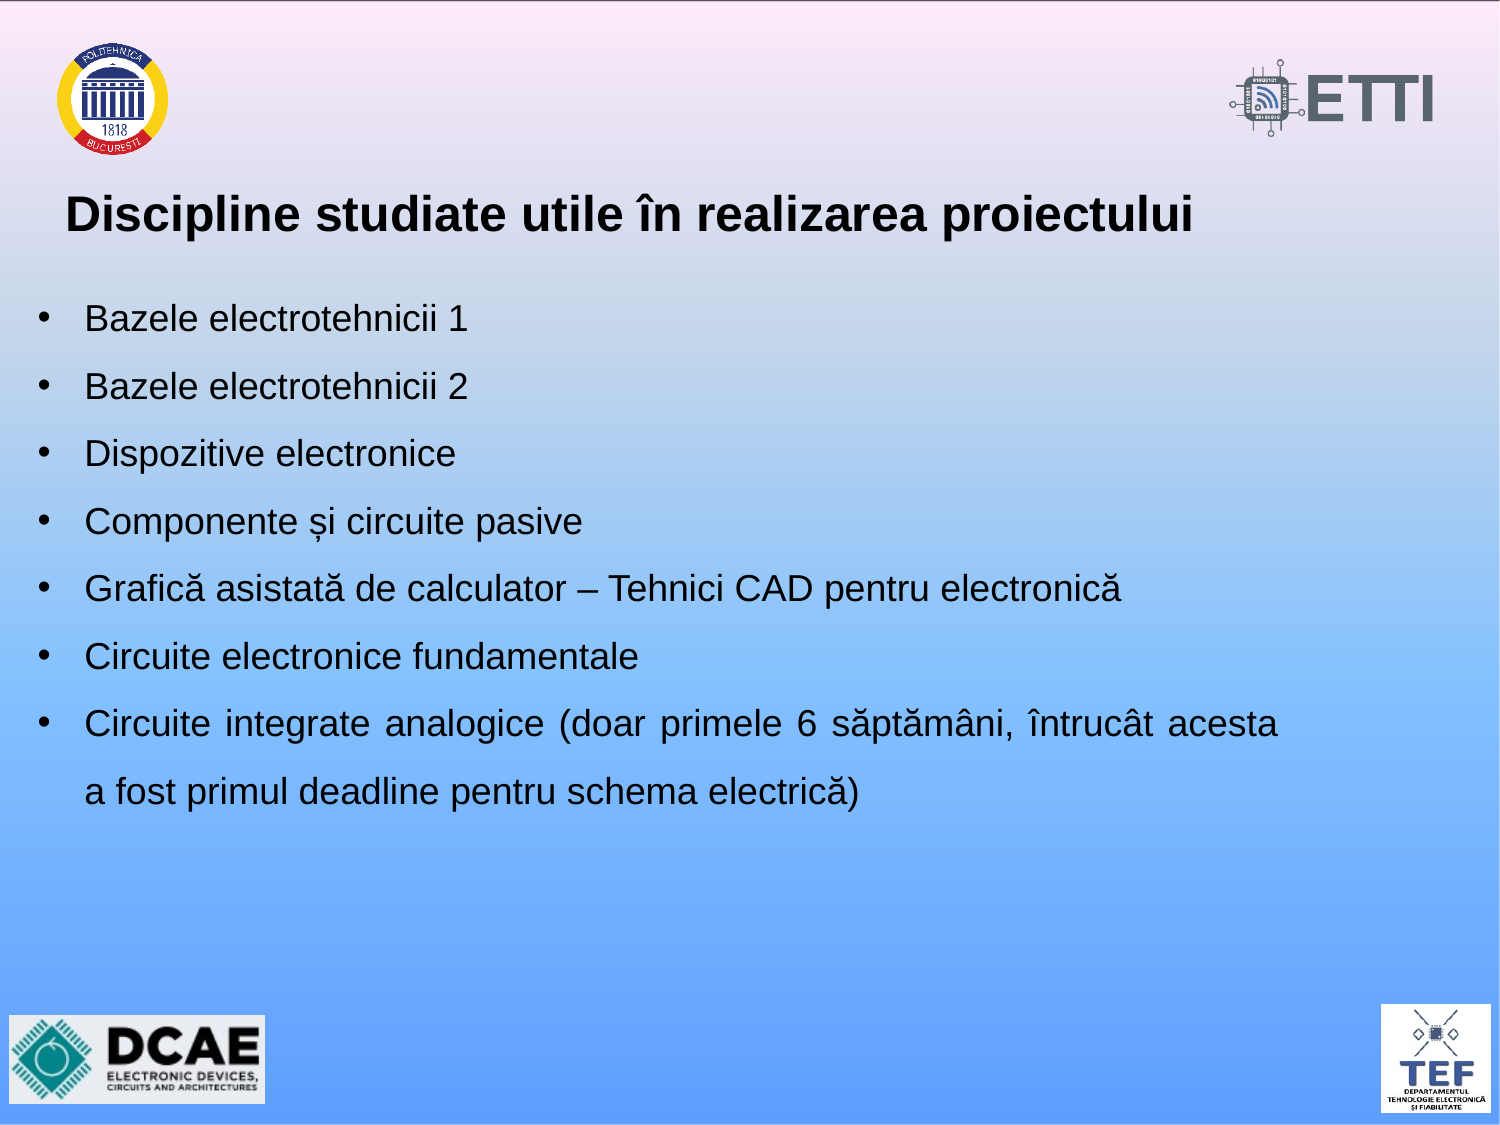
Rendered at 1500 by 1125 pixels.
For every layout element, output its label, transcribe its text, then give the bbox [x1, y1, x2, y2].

picture [0, 0, 1500, 1125]
text_box Bazele electrotehnicii 1 Bazele electrotehnicii 2 Dispozitive electronice Componente și circuite pasive Grafică asistată de calculator – Tehnici CAD pentru electronică Circuite electronice fundamentale Circuite integrate analogice (doar primele 6 săptămâni, întrucât acesta a fost primul deadline pentru schema electrică) [37, 224, 1279, 812]
title Discipline studiate utile în realizarea proiectului [62, 154, 1367, 370]
